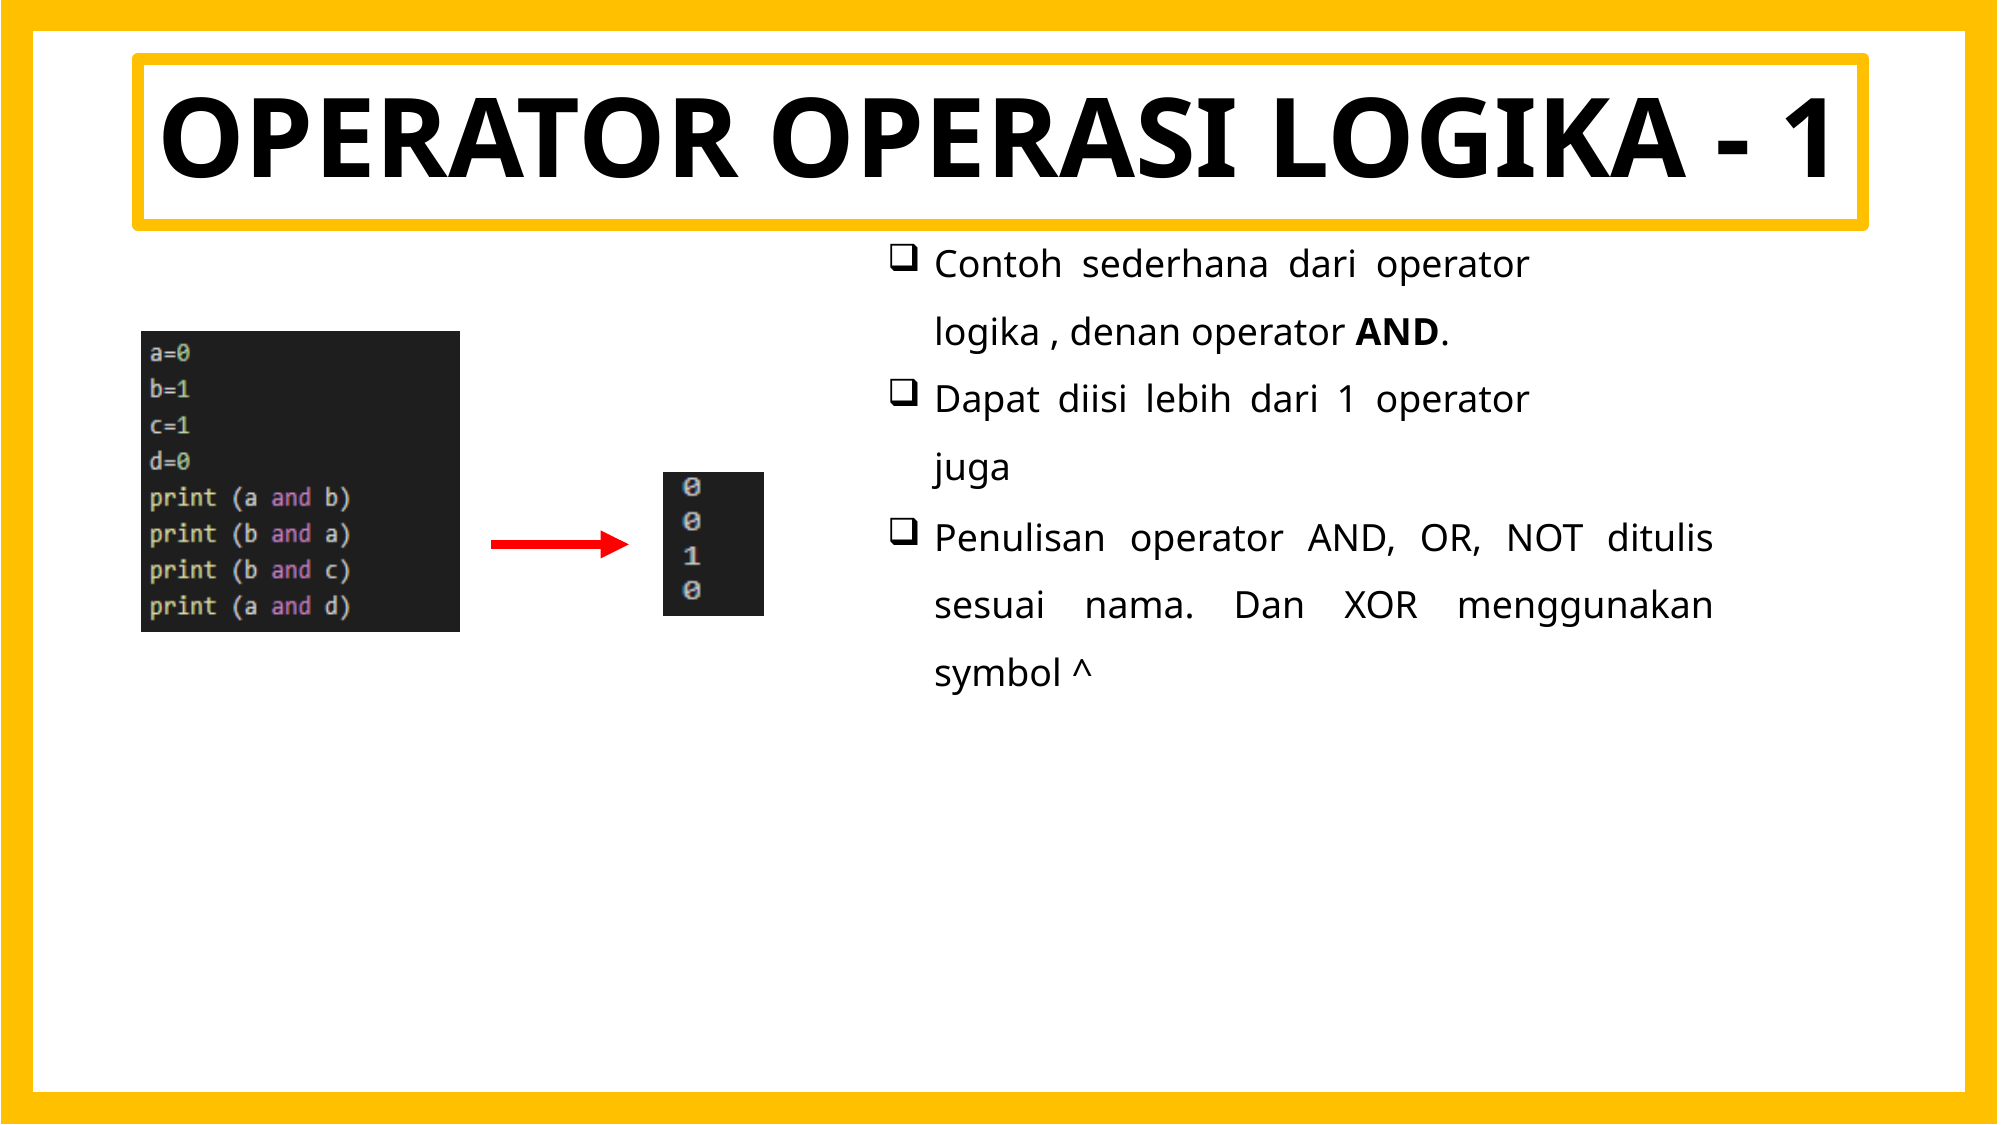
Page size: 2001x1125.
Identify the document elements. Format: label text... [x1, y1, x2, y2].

text_box [16, 15, 1982, 1109]
title OPERATOR OPERASI LOGIKA - 1 [137, 59, 1863, 225]
picture [663, 472, 764, 616]
picture [141, 331, 460, 632]
